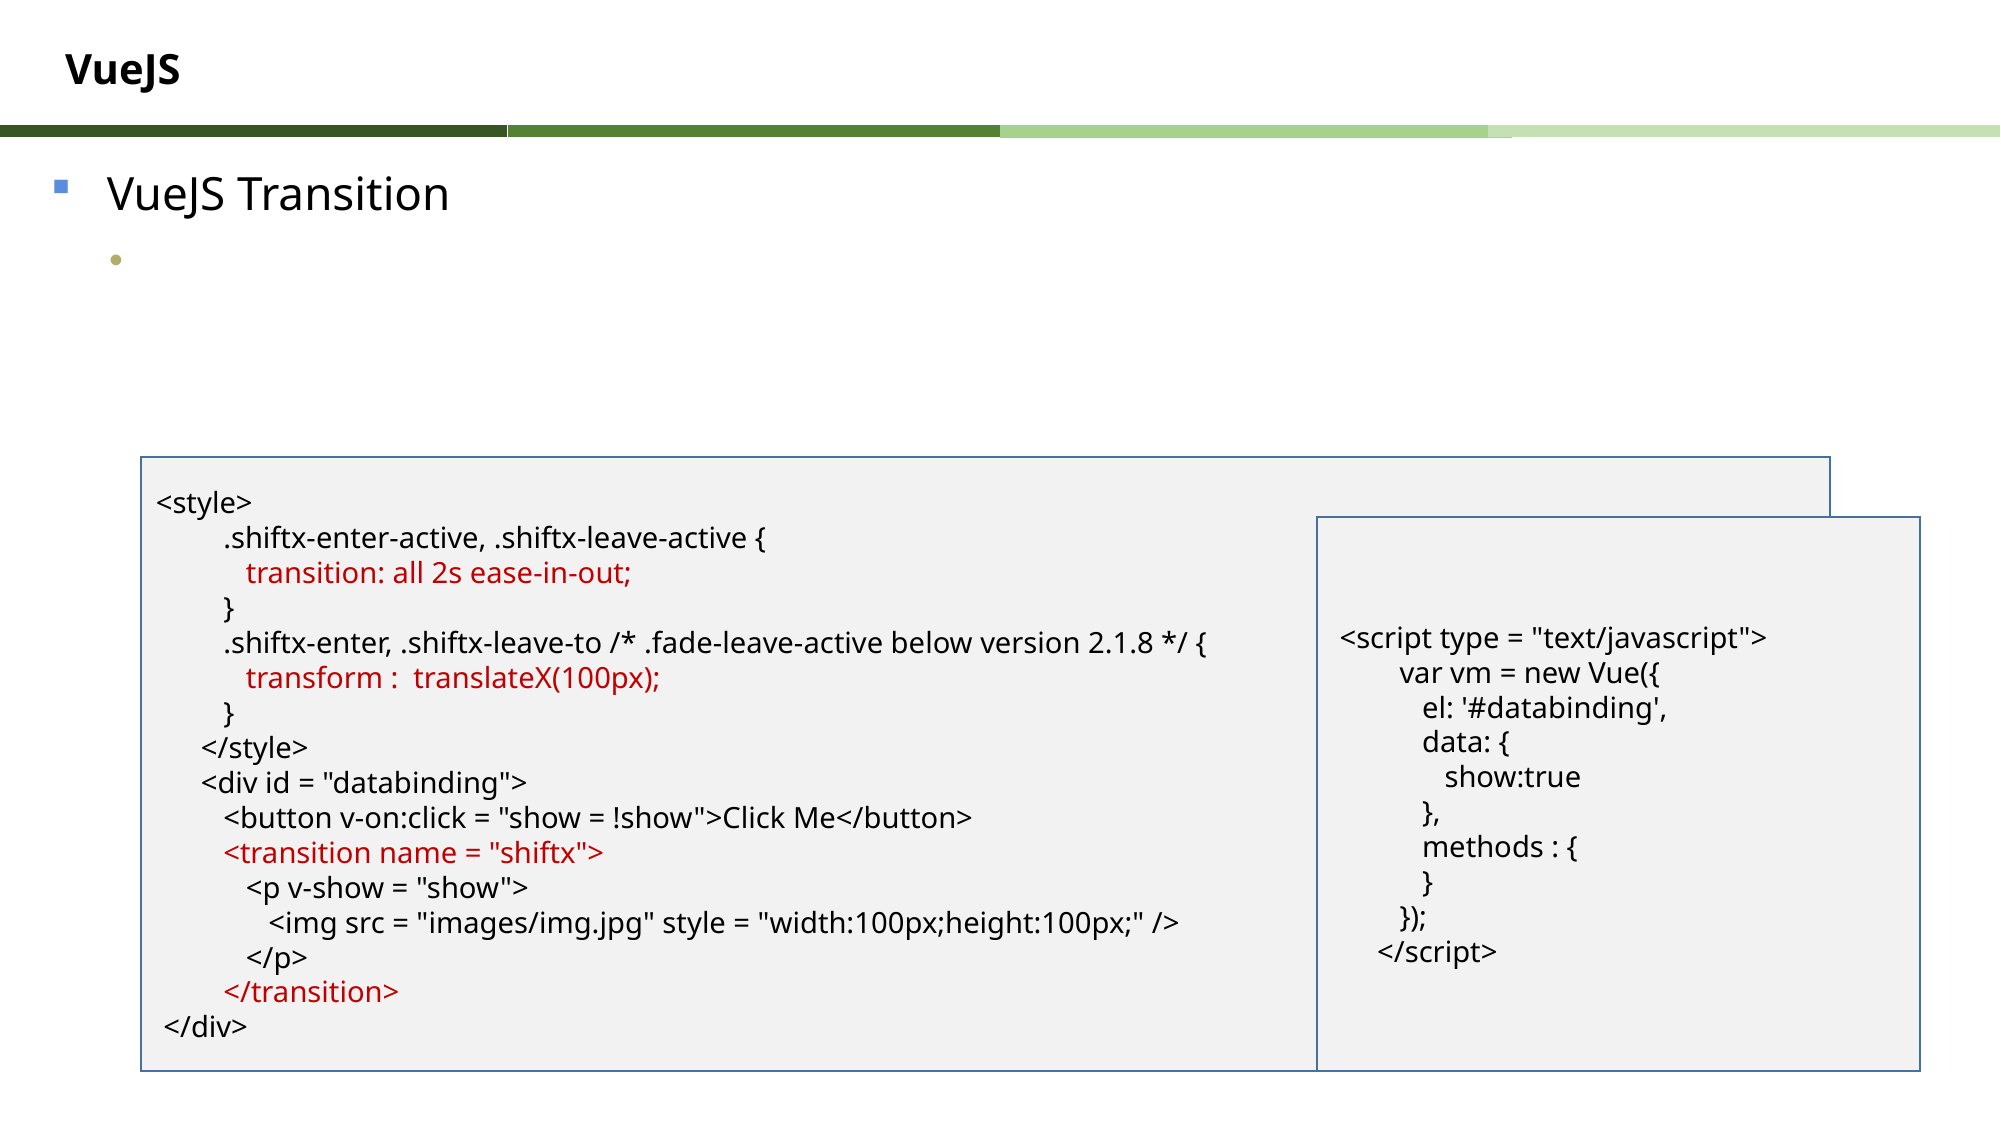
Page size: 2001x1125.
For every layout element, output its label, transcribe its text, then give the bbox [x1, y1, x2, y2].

text_box <style> .shiftx-enter-active, .shiftx-leave-active { transition: all 2s ease-in-out; } .shiftx-enter, .shiftx-leave-to /* .fade-leave-active below version 2.1.8 */ { transform : translateX(100px); } </style> <div id = "databinding"> <button v-on:click = "show = !show">Click Me</button> <transition name = "shiftx"> <p v-show = "show"> <img src = "images/img.jpg" style = "width:100px;height:100px;" /> </p> </transition> </div> [140, 456, 1831, 1072]
list VueJS Transition [35, 157, 1898, 511]
text_box <script type = "text/javascript"> var vm = new Vue({ el: '#databinding', data: { show:true }, methods : { } }); </script> [1316, 516, 1921, 1072]
title VueJS [50, 36, 1775, 106]
